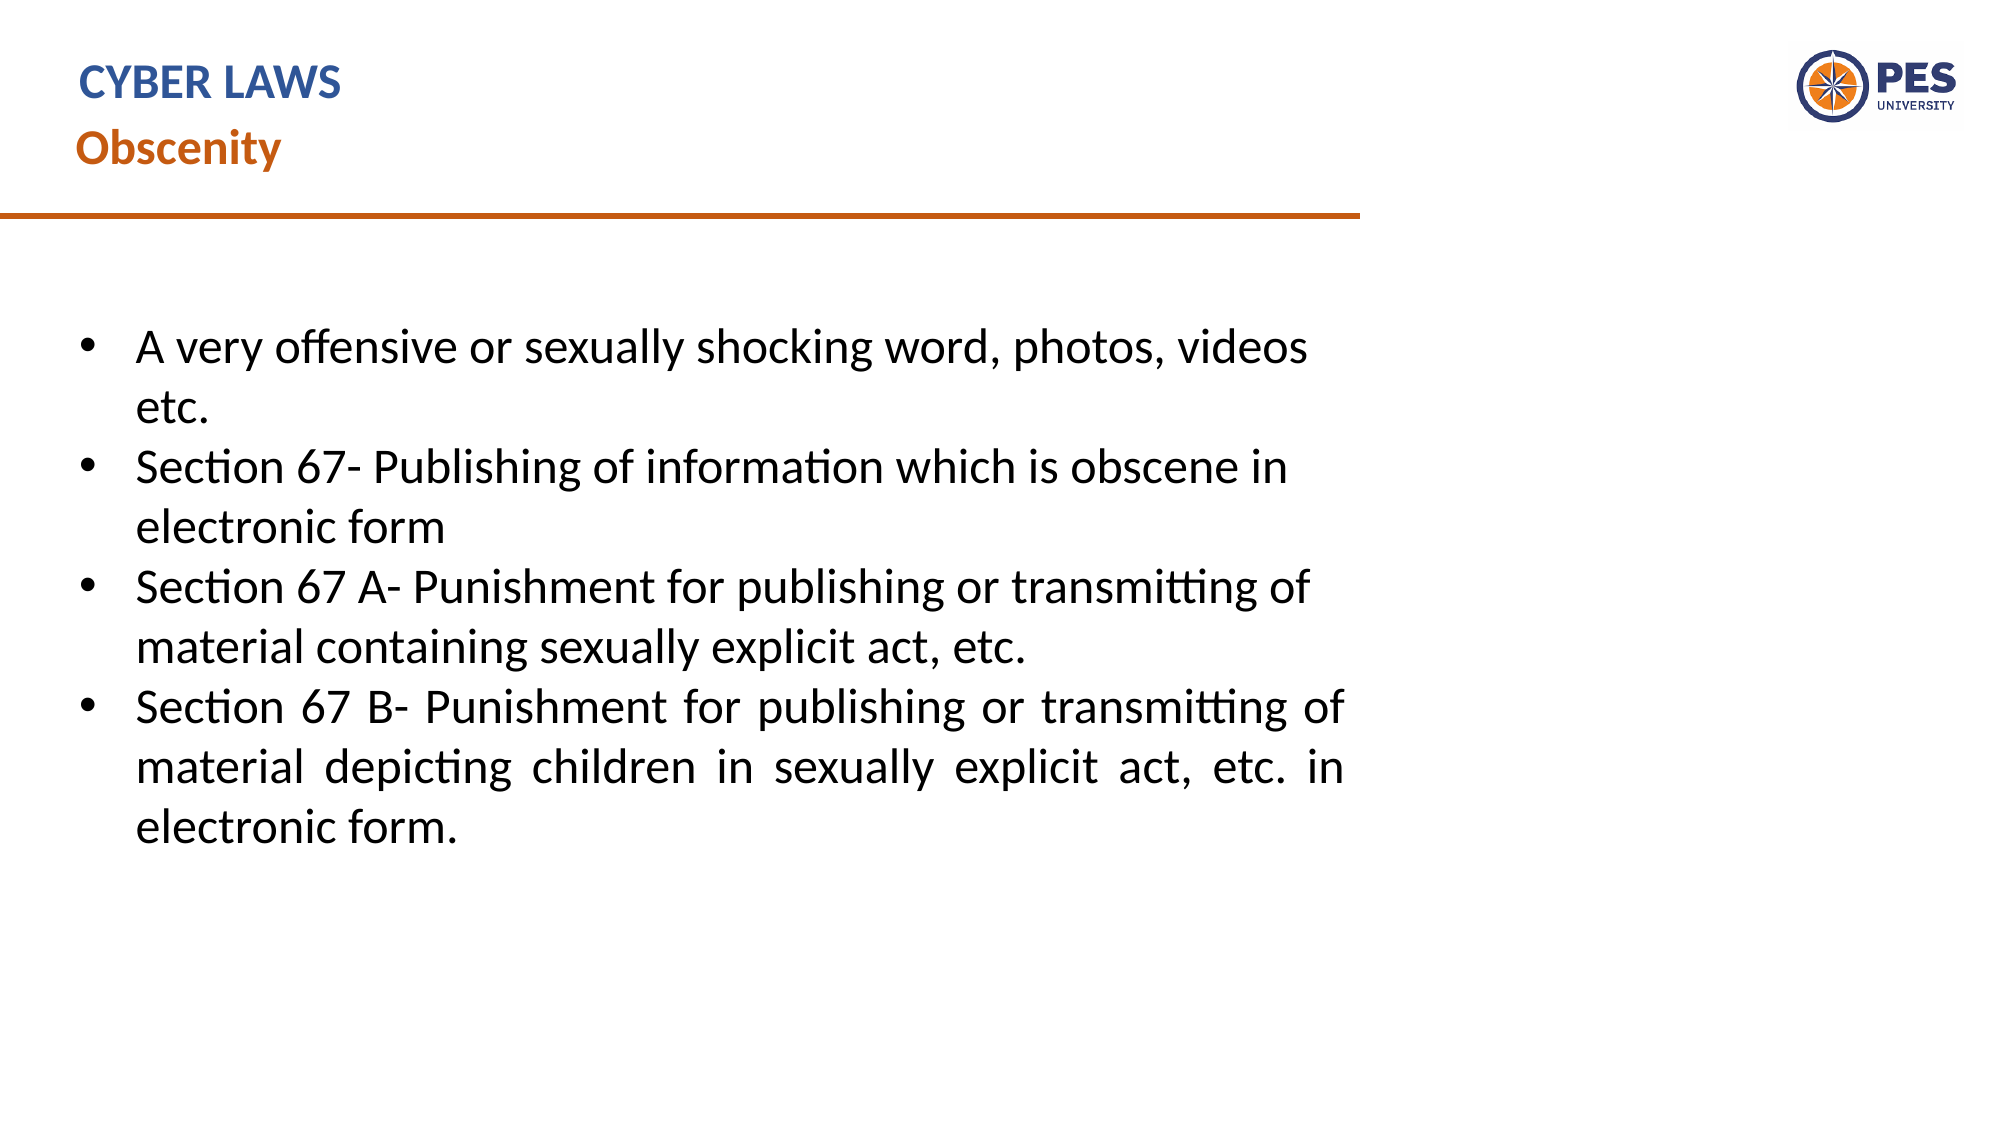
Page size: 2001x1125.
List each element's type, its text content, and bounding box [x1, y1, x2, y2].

text_box Obscenity [60, 106, 1374, 182]
text_box CYBER LAWS [64, 41, 1295, 117]
text_box A very offensive or sexually shocking word, photos, videos etc. Section 67- Publishing of information which is obscene in electronic form Section 67 A- Punishment for publishing or transmitting of material containing sexually explicit act, etc. Section 67 B- Punishment for publishing or transmitting of material depicting children in sexually explicit act, etc. in electronic form. [64, 306, 1361, 982]
picture [1788, 41, 1964, 131]
